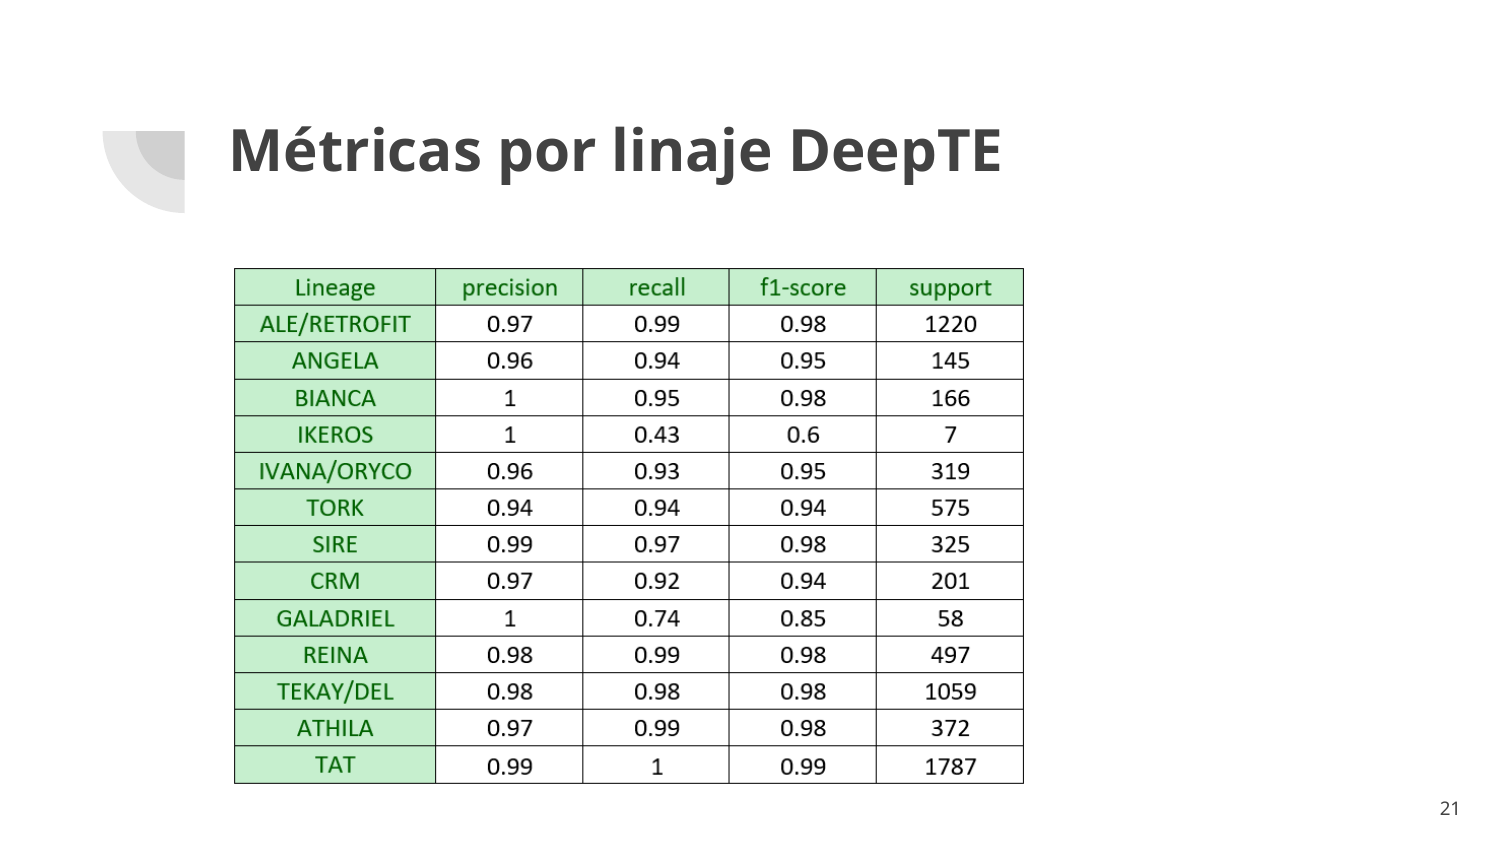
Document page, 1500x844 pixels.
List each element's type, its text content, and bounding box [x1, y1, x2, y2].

title Métricas por linaje DeepTE [213, 98, 1368, 263]
picture [226, 261, 1029, 794]
slide_number ‹#› [1386, 777, 1477, 842]
